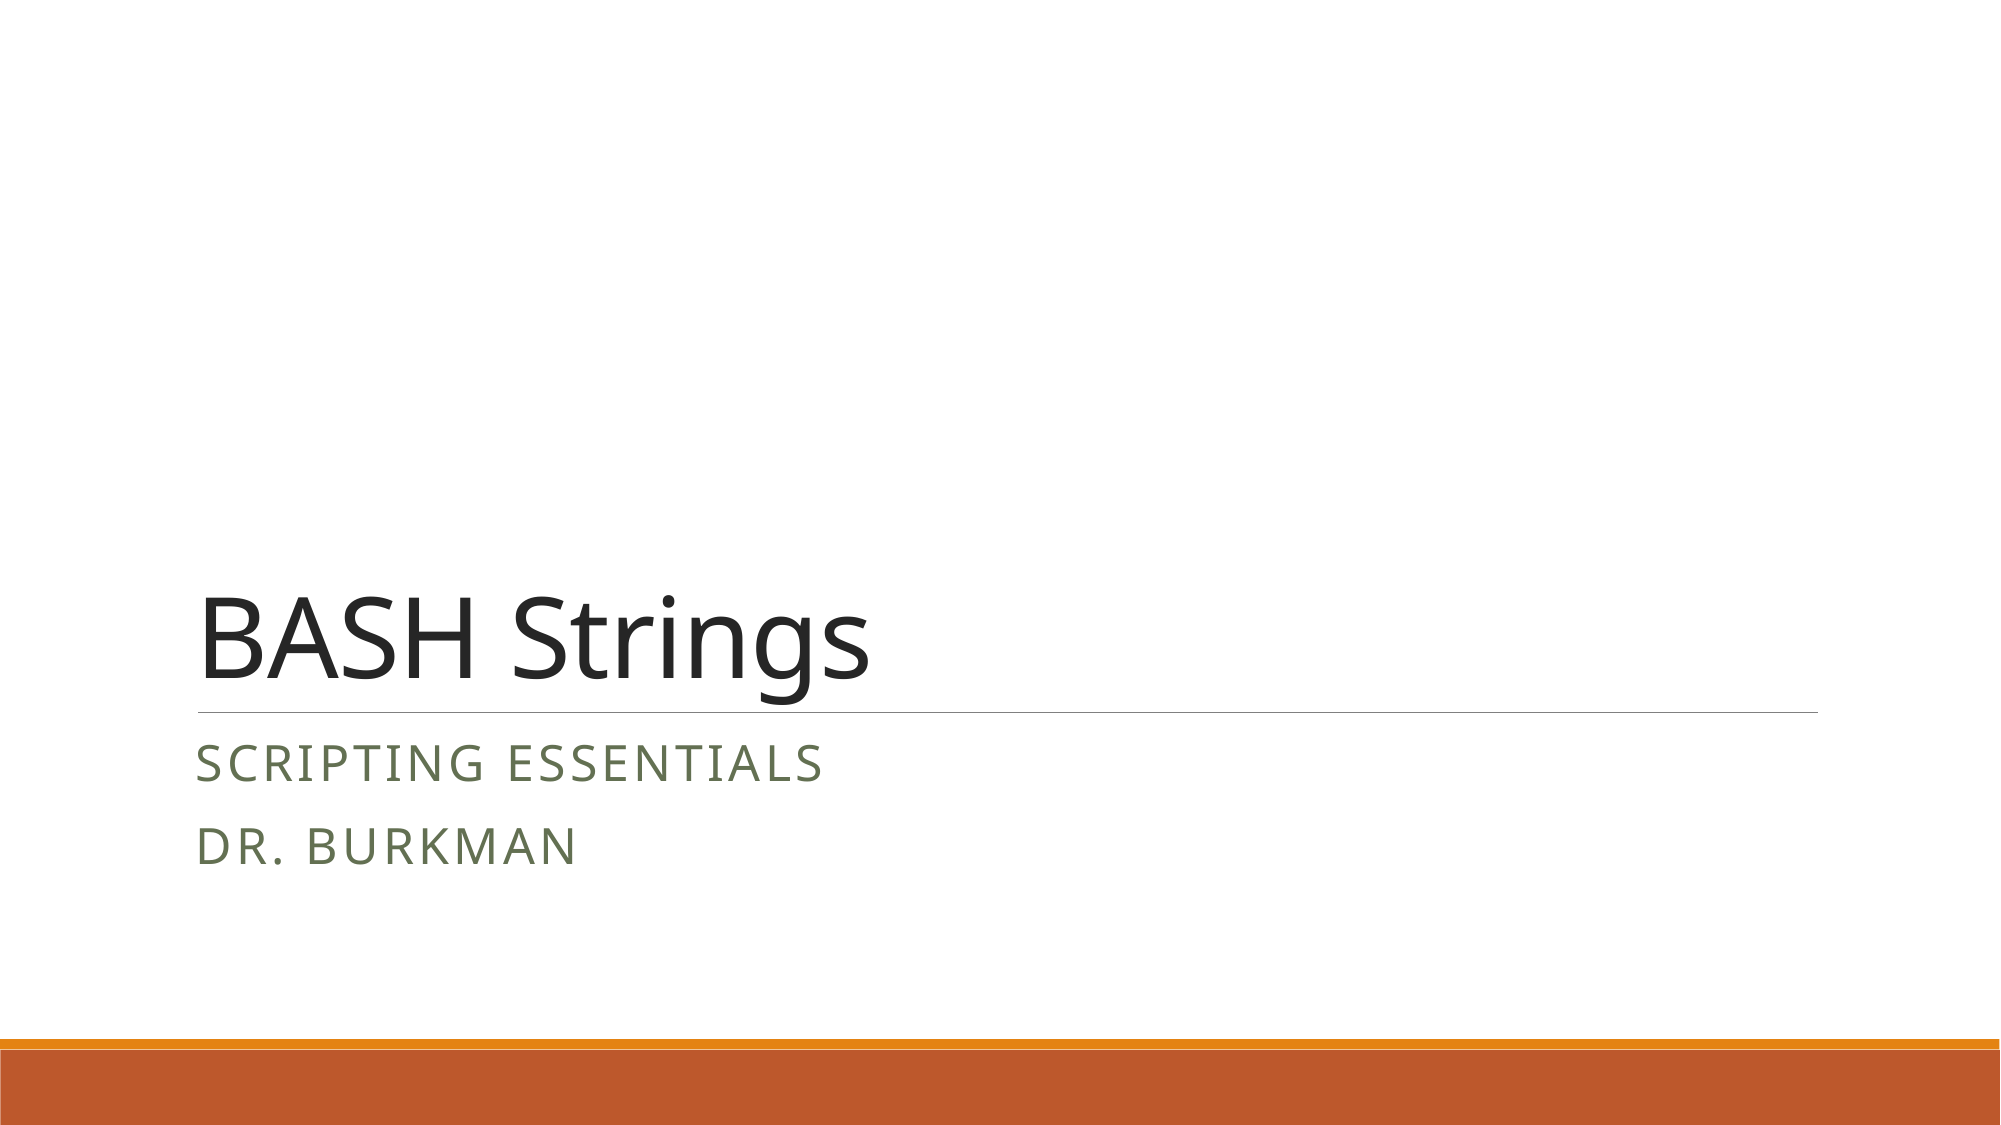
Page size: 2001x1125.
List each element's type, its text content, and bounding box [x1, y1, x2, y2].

title BASH Strings [180, 124, 1830, 710]
subtitle Scripting Essentials Dr. Burkman [180, 730, 1831, 919]
